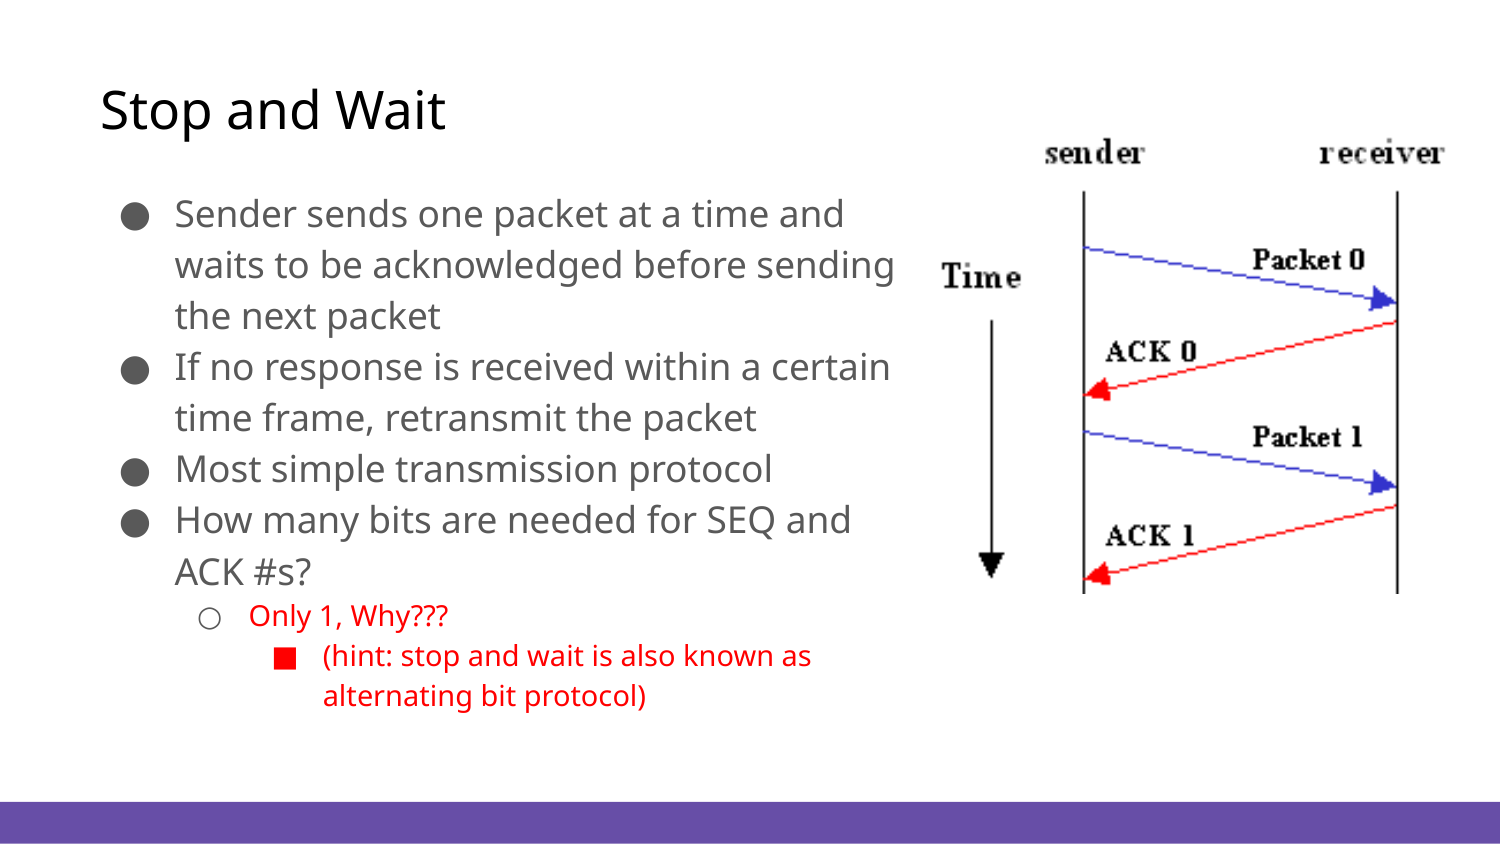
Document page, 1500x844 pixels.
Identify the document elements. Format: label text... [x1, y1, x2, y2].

list Sender sends one packet at a time and waits to be acknowledged before sending the next packet If no response is received within a certain time frame, retransmit the packet Most simple transmission protocol How many bits are needed for SEQ and ACK #s? Only 1, Why??? (hint: stop and wait is also known as alternating bit protocol) [85, 168, 916, 730]
title Stop and Wait [85, 61, 1415, 156]
picture [922, 109, 1496, 594]
